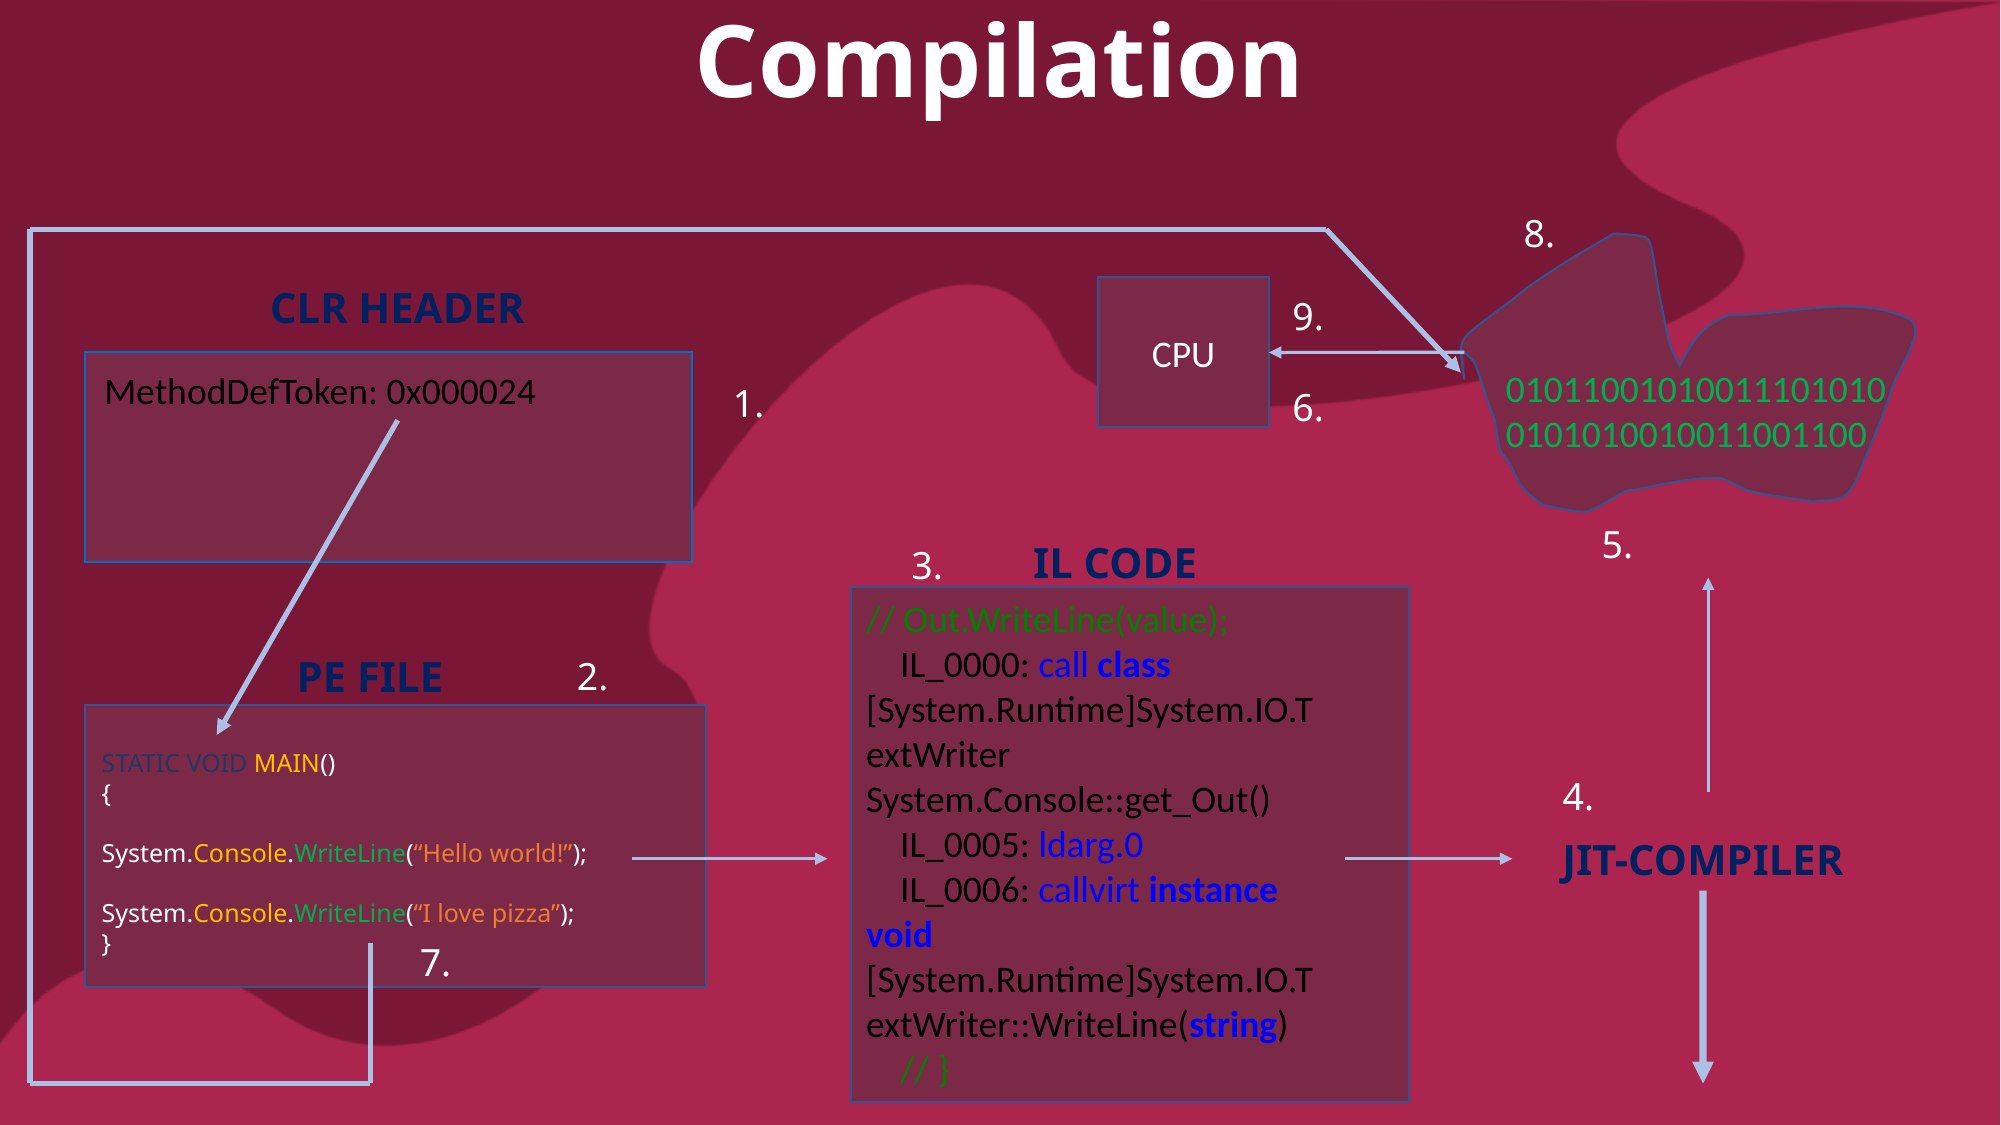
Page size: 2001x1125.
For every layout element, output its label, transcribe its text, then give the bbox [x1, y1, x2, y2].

text_box 2. [562, 645, 624, 706]
text_box 5. [1586, 514, 1649, 574]
text_box [850, 586, 1410, 1103]
text_box 3. [896, 534, 958, 595]
text_box 1. [718, 372, 780, 433]
text_box STATIC VOID MAIN() { System.Console.WriteLine(“Hello world!”); System.Console.WriteLine(“I love pizza”); } [86, 740, 668, 965]
text_box MethodDefToken: 0x000024 [89, 359, 552, 420]
text_box 9. [1277, 285, 1339, 346]
text_box 4. [1547, 765, 1610, 826]
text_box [216, 420, 398, 735]
text_box IL CODE [1018, 529, 1212, 587]
picture [0, 0, 2001, 1125]
text_box 01011001010011101010 0101010010011001100 [1491, 357, 1926, 463]
text_box PE FILE [398, 643, 459, 709]
text_box 7. [405, 932, 467, 992]
text_box 8. [1508, 203, 1571, 263]
text_box JIT-COMPILER [1547, 825, 1859, 891]
text_box [1683, 305, 1917, 357]
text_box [1326, 229, 1524, 292]
text_box [84, 704, 707, 988]
text_box CLR HEADER [255, 273, 540, 339]
text_box 6. [1277, 376, 1339, 436]
text_box [84, 351, 693, 563]
text_box [1507, 463, 1865, 513]
text_box // Out.WriteLine(value); IL_0000: call class [System.Runtime]System.IO.TextWriter System.Console::get_Out() IL_0005: ldarg.0 IL_0006: callvirt instance void [System.Runtime]System.IO.TextWriter::WriteLine(string) // } [851, 587, 1327, 1098]
text_box Compilation [679, 0, 1321, 125]
text_box CPU [1097, 276, 1270, 428]
text_box [1459, 232, 1677, 414]
